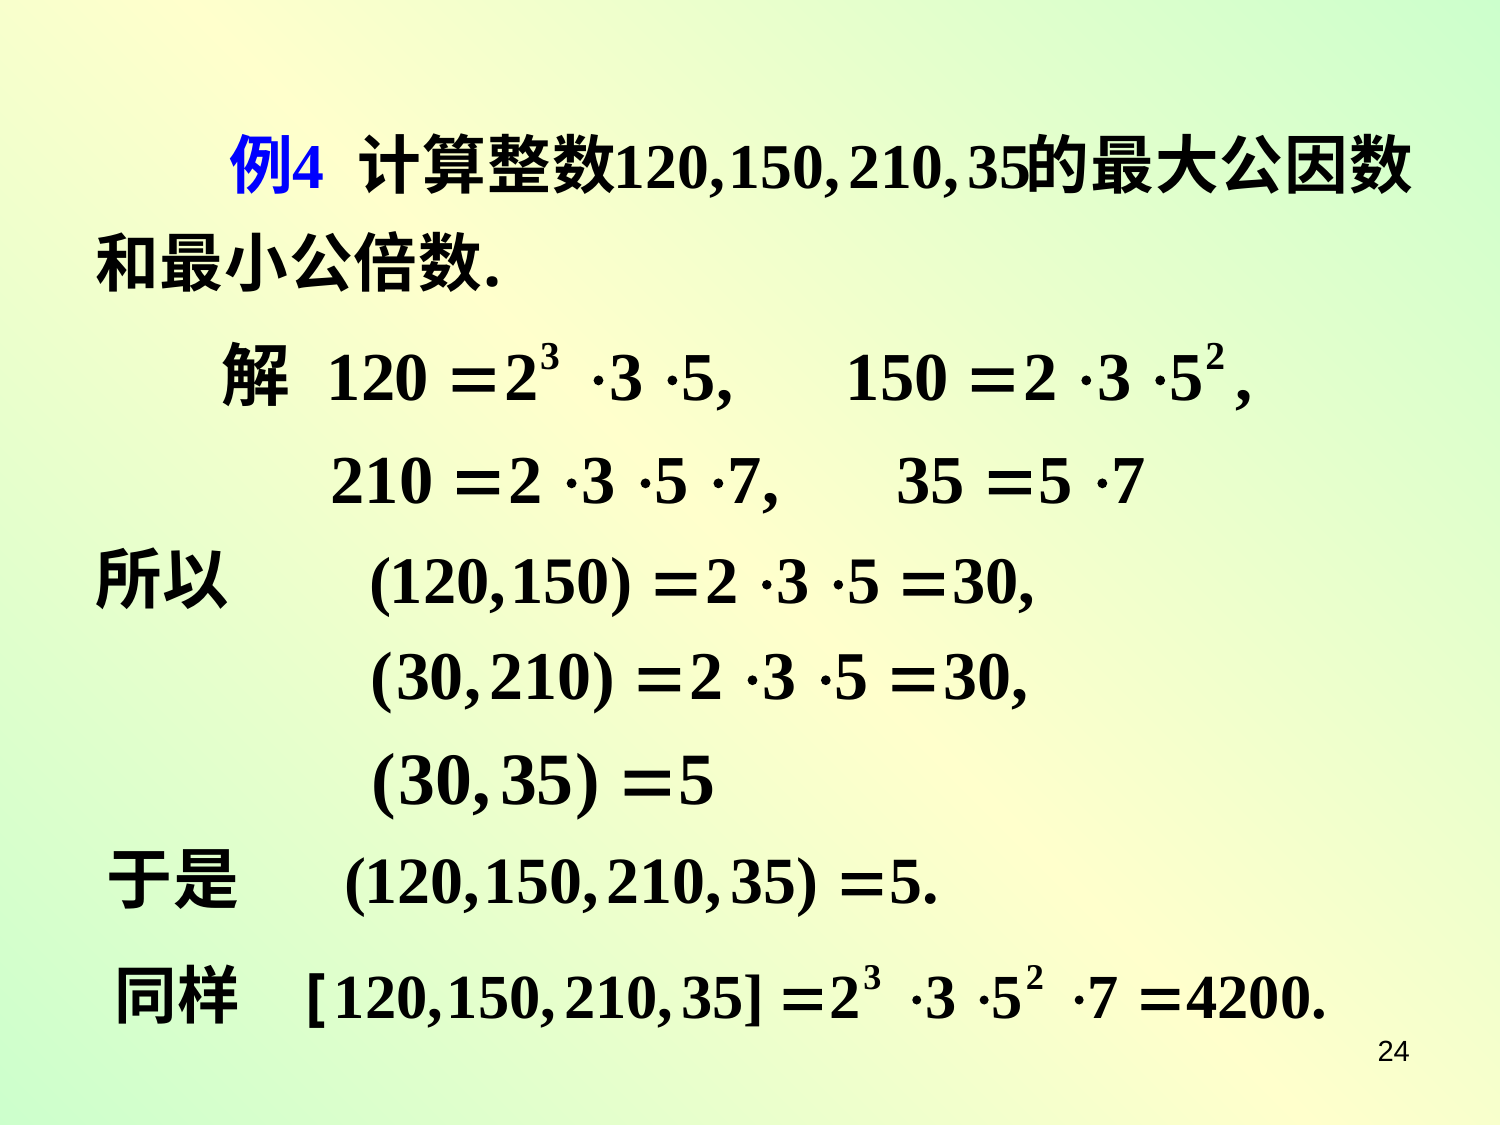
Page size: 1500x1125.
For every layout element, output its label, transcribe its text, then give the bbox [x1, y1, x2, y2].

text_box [362, 737, 725, 836]
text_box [87, 537, 1045, 632]
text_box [87, 124, 1425, 306]
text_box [362, 637, 1038, 729]
slide_number 24 [1074, 1024, 1425, 1103]
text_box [99, 837, 950, 931]
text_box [212, 324, 1263, 531]
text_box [112, 949, 1338, 1044]
